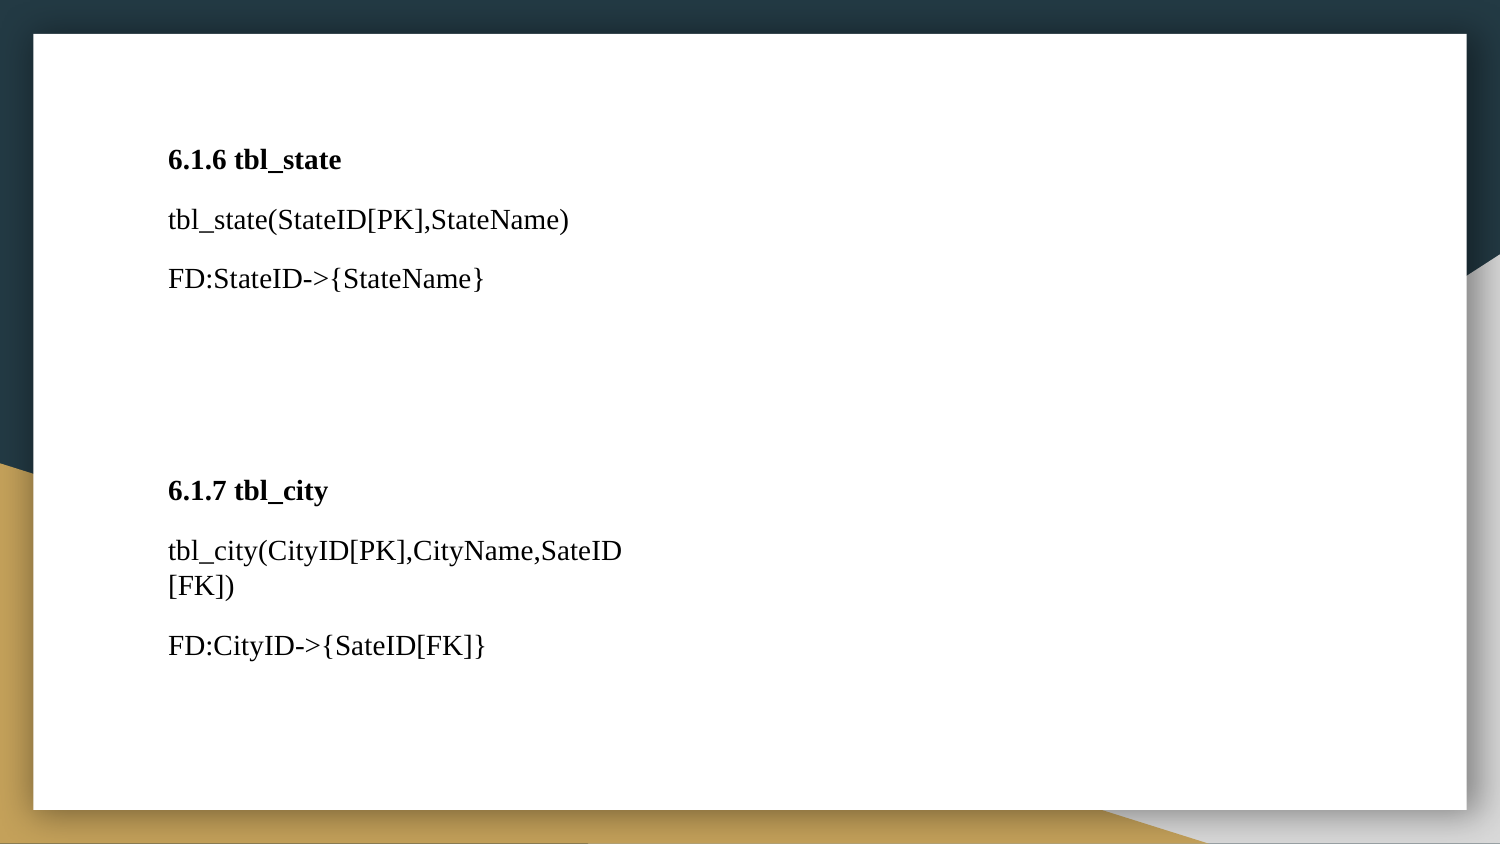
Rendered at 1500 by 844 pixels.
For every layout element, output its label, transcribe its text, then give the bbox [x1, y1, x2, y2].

text_box 6.1.7 tbl_city tbl_city(CityID[PK],CityName,SateID[FK]) FD:CityID->{SateID[FK]} [153, 456, 646, 676]
text_box 6.1.6 tbl_state tbl_state(StateID[PK],StateName) FD:StateID->{StateName} [153, 124, 646, 310]
